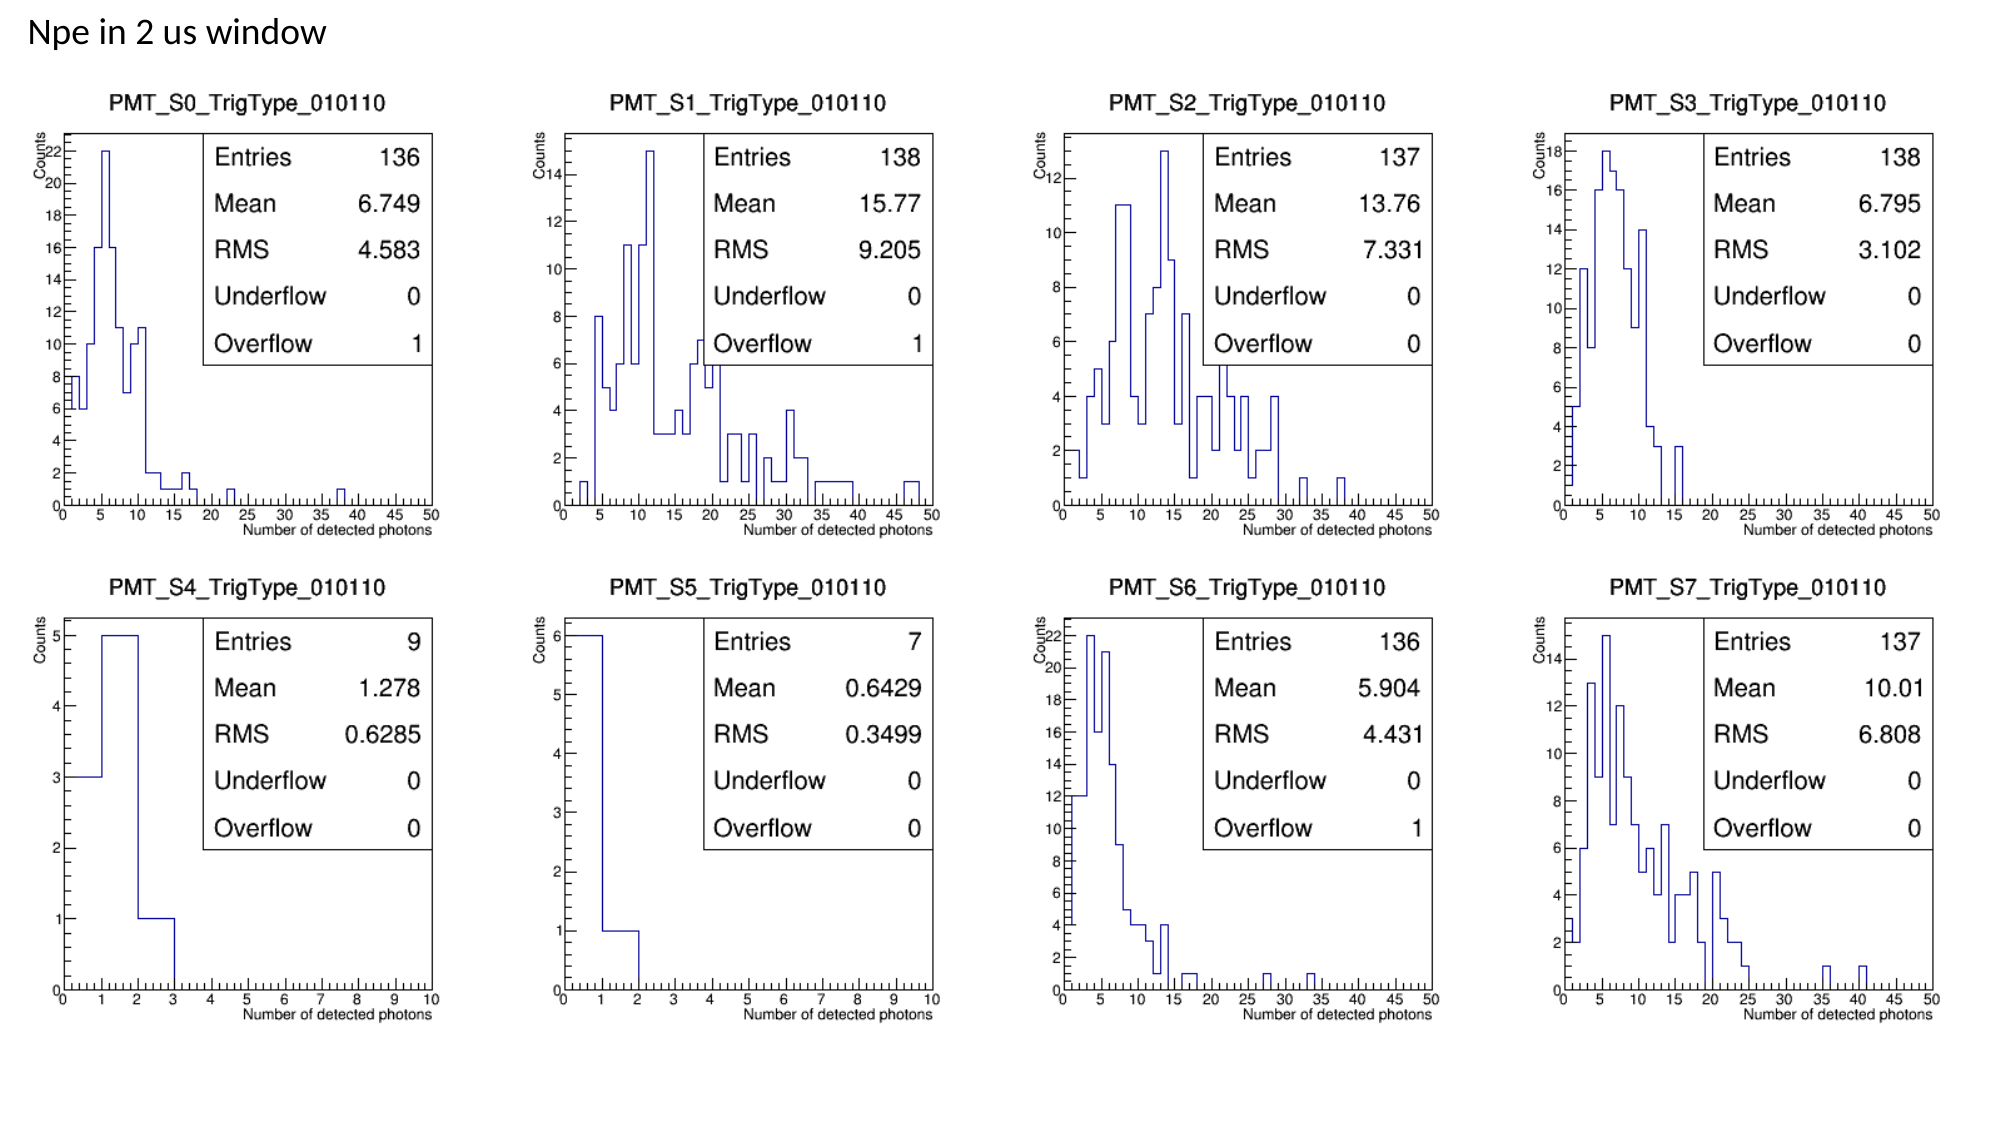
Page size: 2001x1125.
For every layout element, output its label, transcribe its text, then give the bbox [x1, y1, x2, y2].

picture [0, 78, 2000, 1047]
text_box Npe in 2 us window [12, 0, 343, 60]
